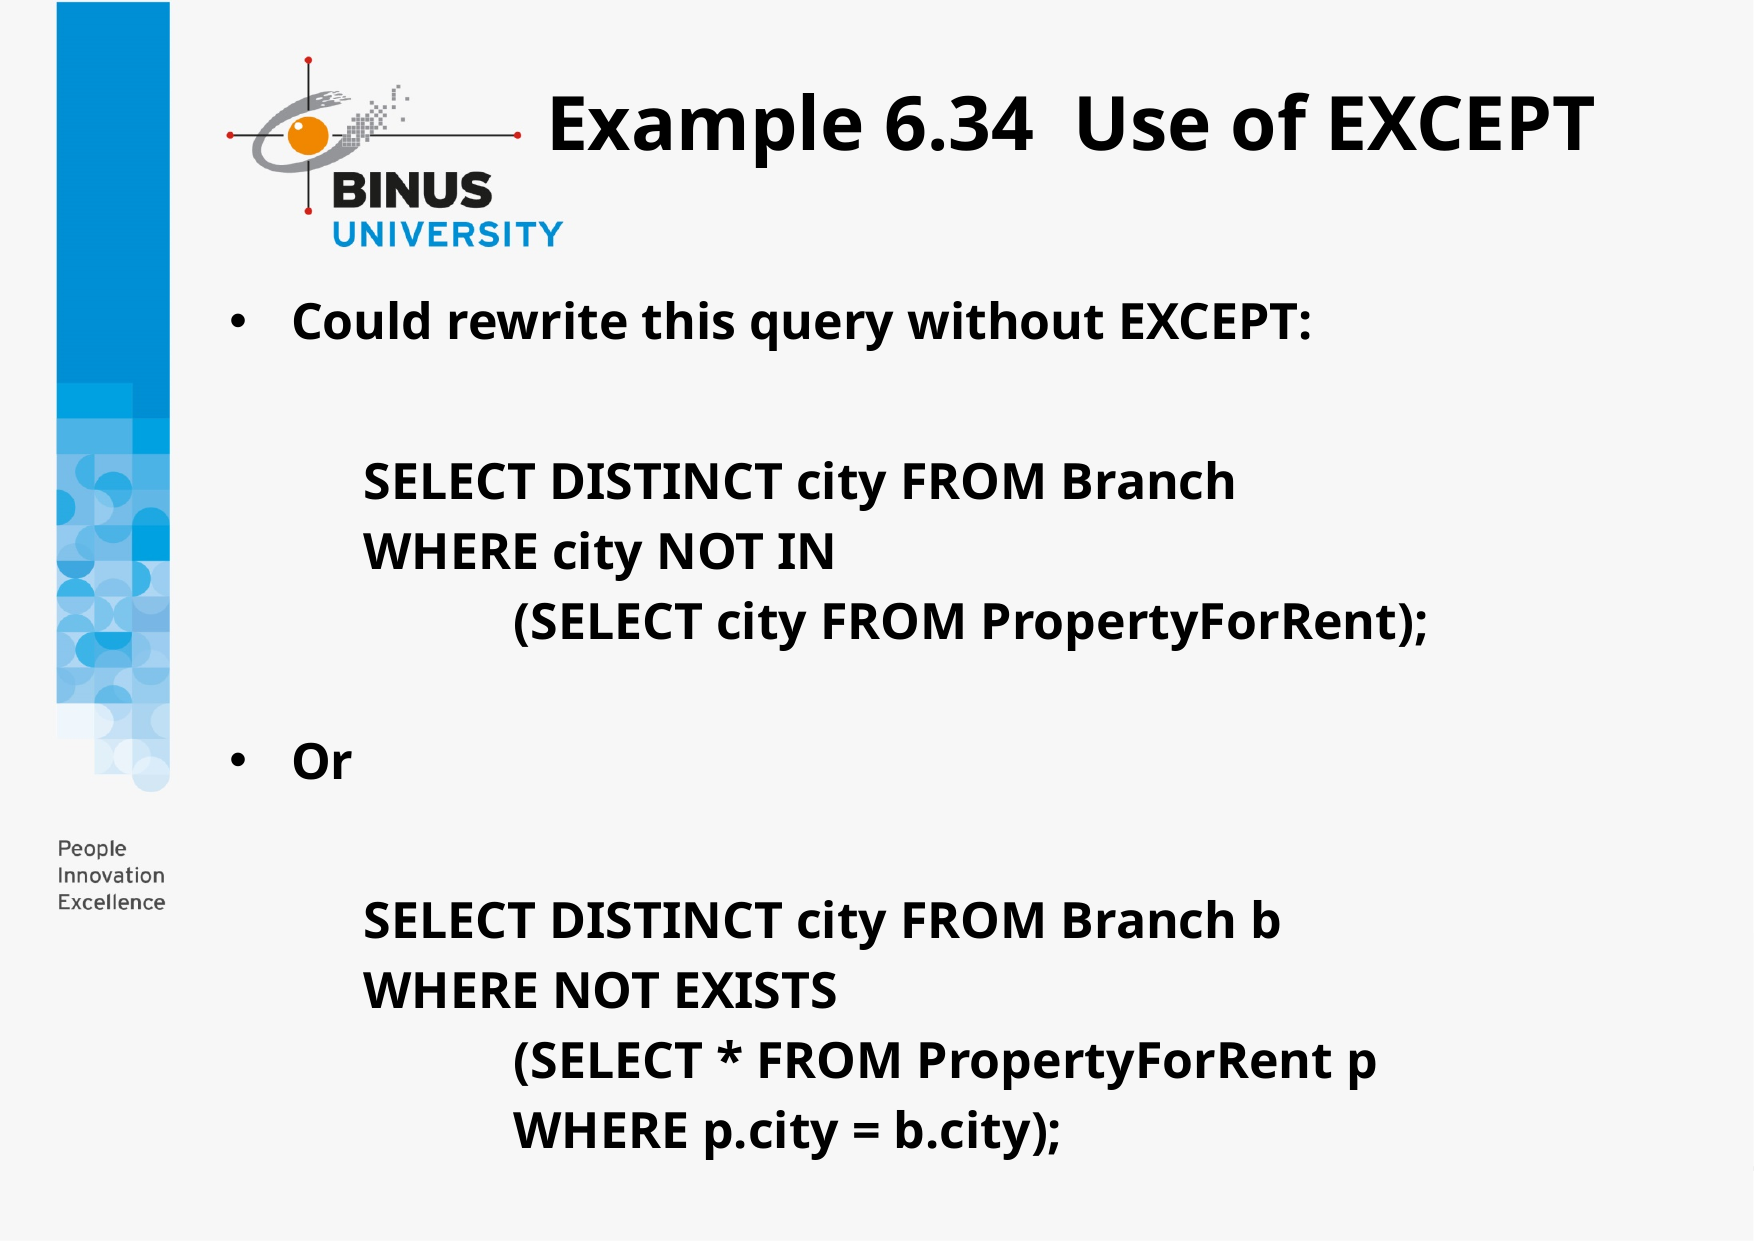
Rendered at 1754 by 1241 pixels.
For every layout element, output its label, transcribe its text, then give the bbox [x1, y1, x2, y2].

list Could rewrite this query without EXCEPT: SELECT DISTINCT city FROM Branch WHERE city NOT IN (SELECT city FROM PropertyForRent); Or SELECT DISTINCT city FROM Branch b WHERE NOT EXISTS (SELECT * FROM PropertyForRent p WHERE p.city = b.city); [214, 282, 1754, 1175]
text_box Example 6.34 Use of EXCEPT [531, 70, 1754, 171]
picture [0, 0, 1754, 933]
